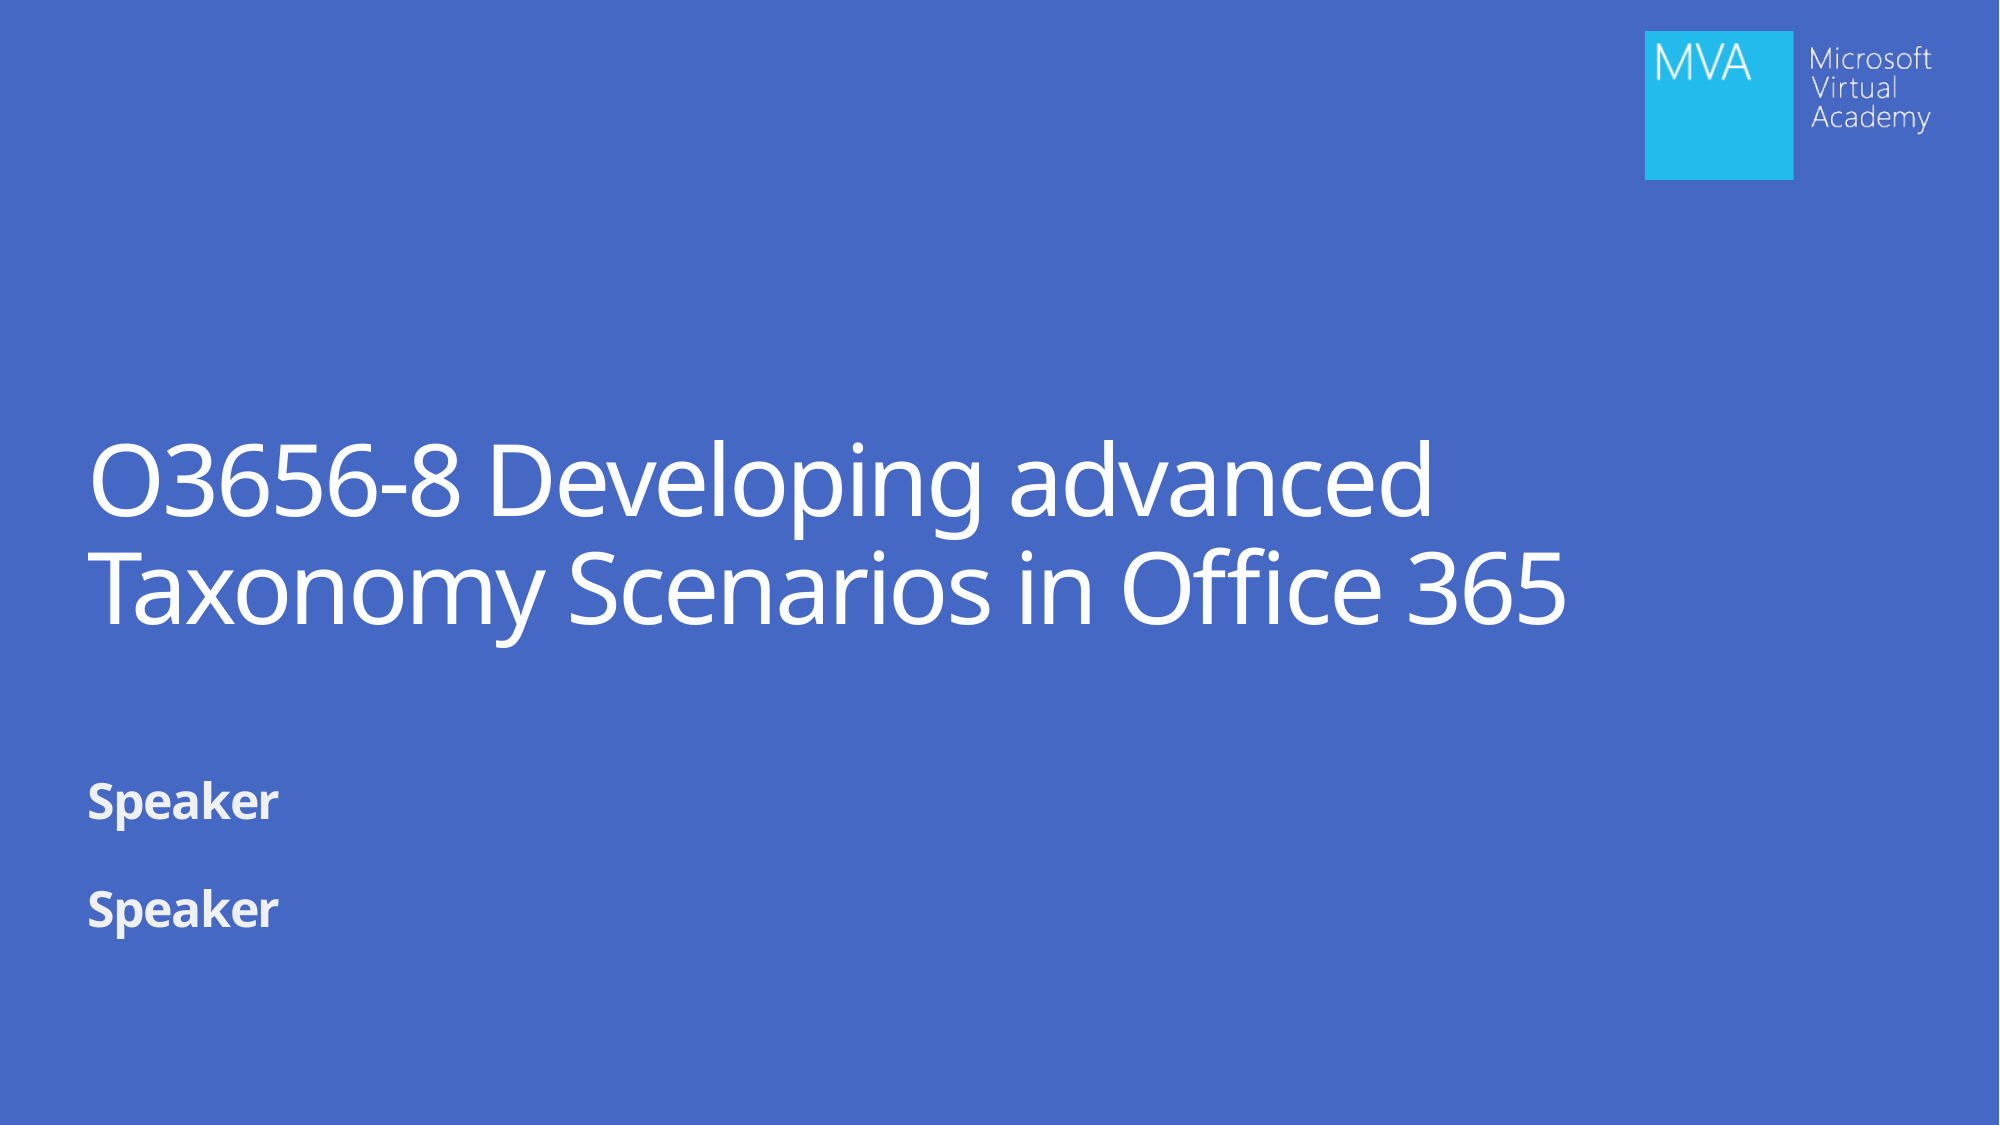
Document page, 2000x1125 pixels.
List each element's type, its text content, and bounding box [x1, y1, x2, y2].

subtitle Speaker Speaker [87, 776, 1341, 1085]
title O3656-8 Developing advanced Taxonomy Scenarios in Office 365 [87, 379, 1912, 697]
picture [1644, 31, 1978, 180]
